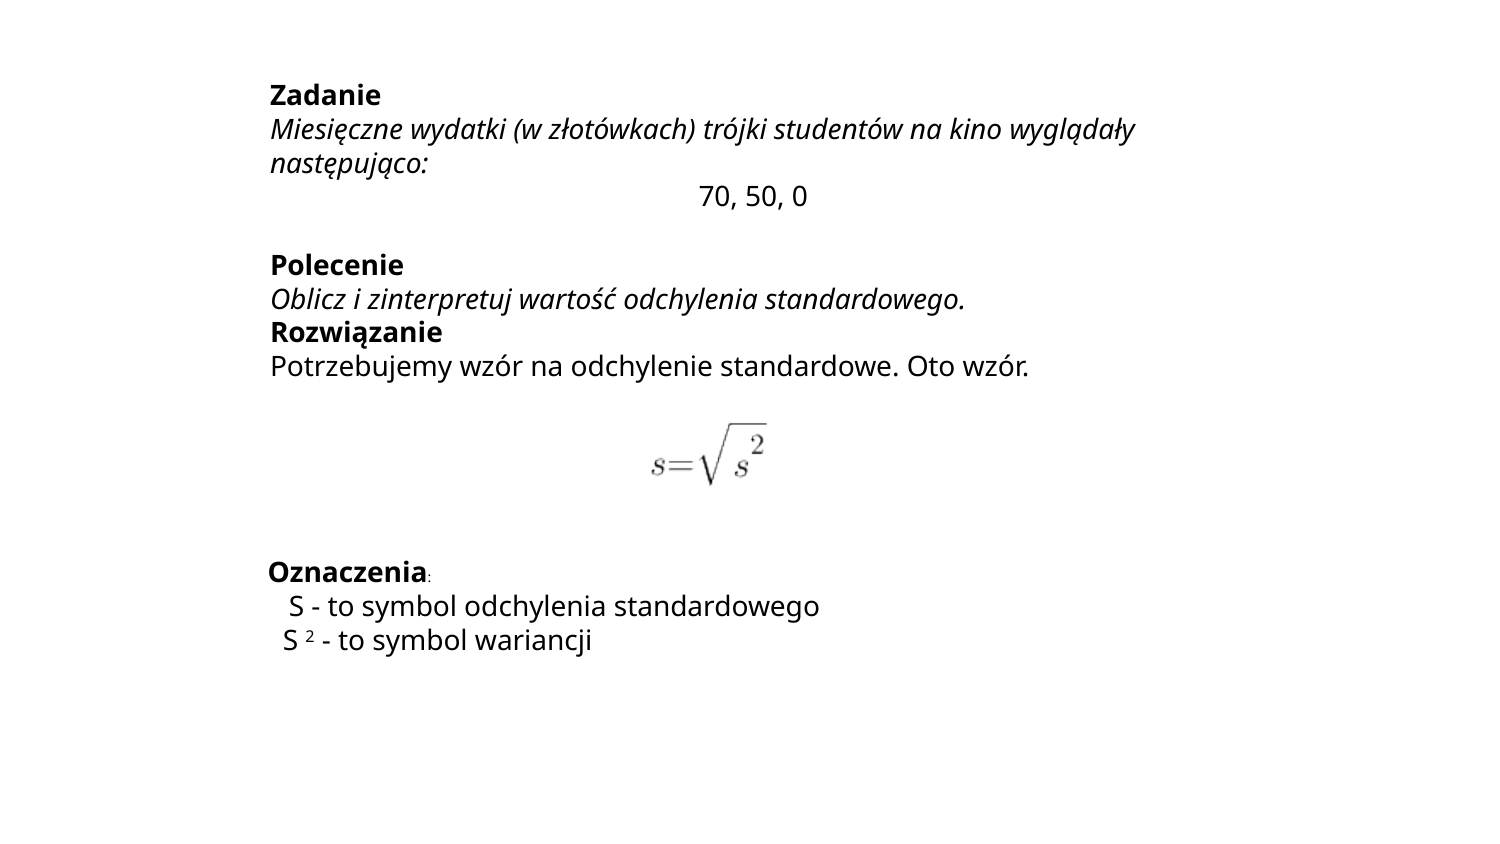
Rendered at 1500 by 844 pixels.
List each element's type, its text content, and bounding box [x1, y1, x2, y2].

text_box Polecenie Oblicz i zinterpretuj wartość odchylenia standardowego. Rozwiązanie Potrzebujemy wzór na odchylenie standardowe. Oto wzór. [255, 240, 1207, 390]
text_box Oznaczenia: S - to symbol odchylenia standardowego S 2 - to symbol wariancji [267, 554, 821, 657]
picture [650, 420, 770, 489]
text_box Zadanie Miesięczne wydatki (w złotówkach) trójki studentów na kino wyglądały następująco: 70, 50, 0 [255, 70, 1252, 220]
